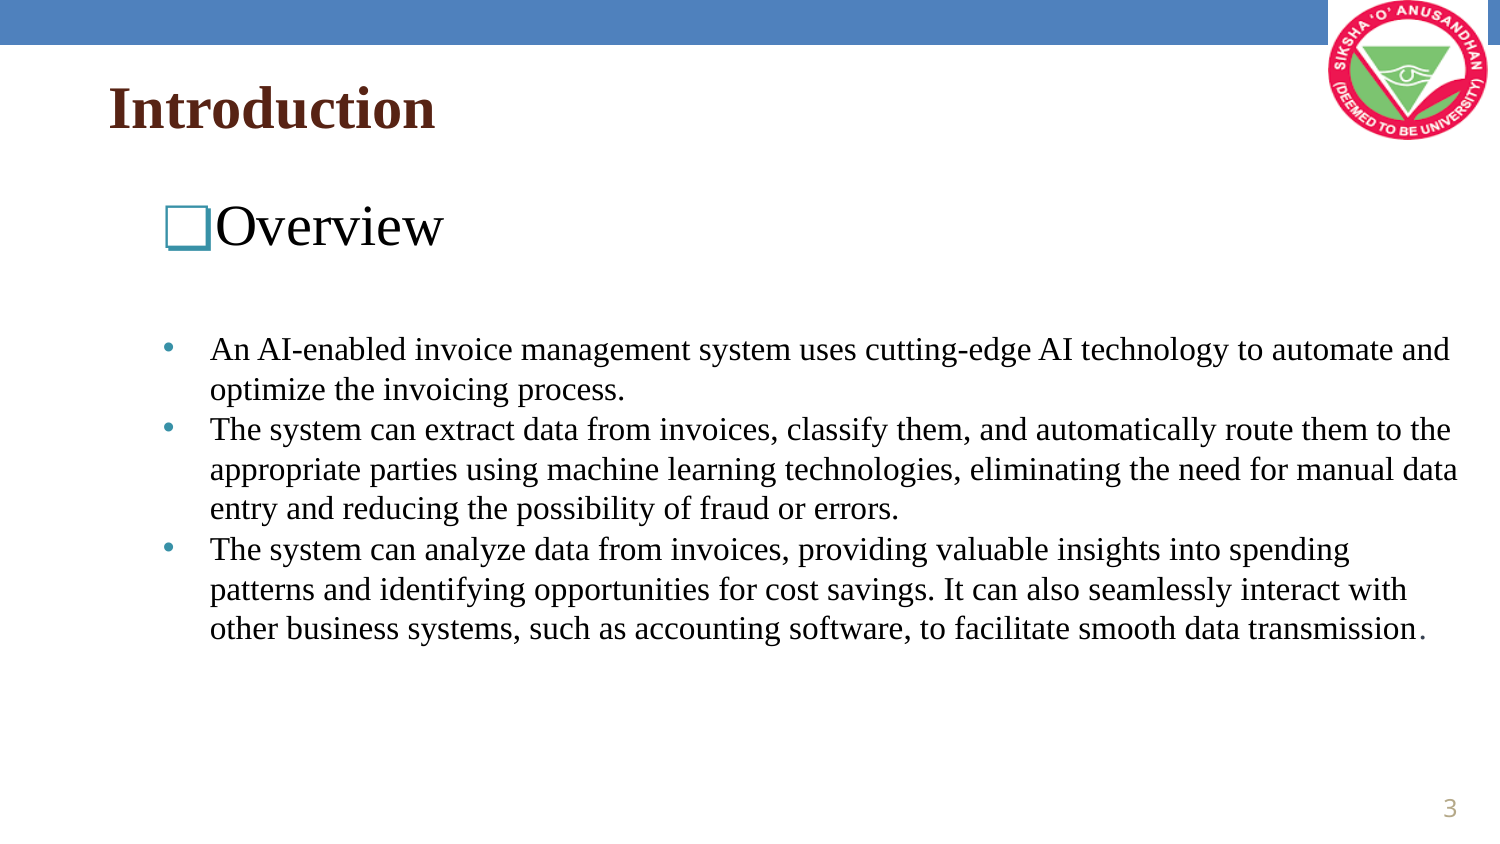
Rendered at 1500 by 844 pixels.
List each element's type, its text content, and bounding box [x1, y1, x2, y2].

text_box 3 [1413, 775, 1488, 835]
text_box Introduction [93, 33, 1466, 175]
picture [1328, 0, 1489, 140]
text_box Overview An AI-enabled invoice management system uses cutting-edge AI technology to automate and optimize the invoicing process. The system can extract data from invoices, classify them, and automatically route them to the appropriate parties using machine learning technologies, eliminating the need for manual data entry and reducing the possibility of fraud or errors. The system can analyze data from invoices, providing valuable insights into spending patterns and identifying opportunities for cost savings. It can also seamlessly interact with other business systems, such as accounting software, to facilitate smooth data transmission. [81, 179, 1478, 771]
